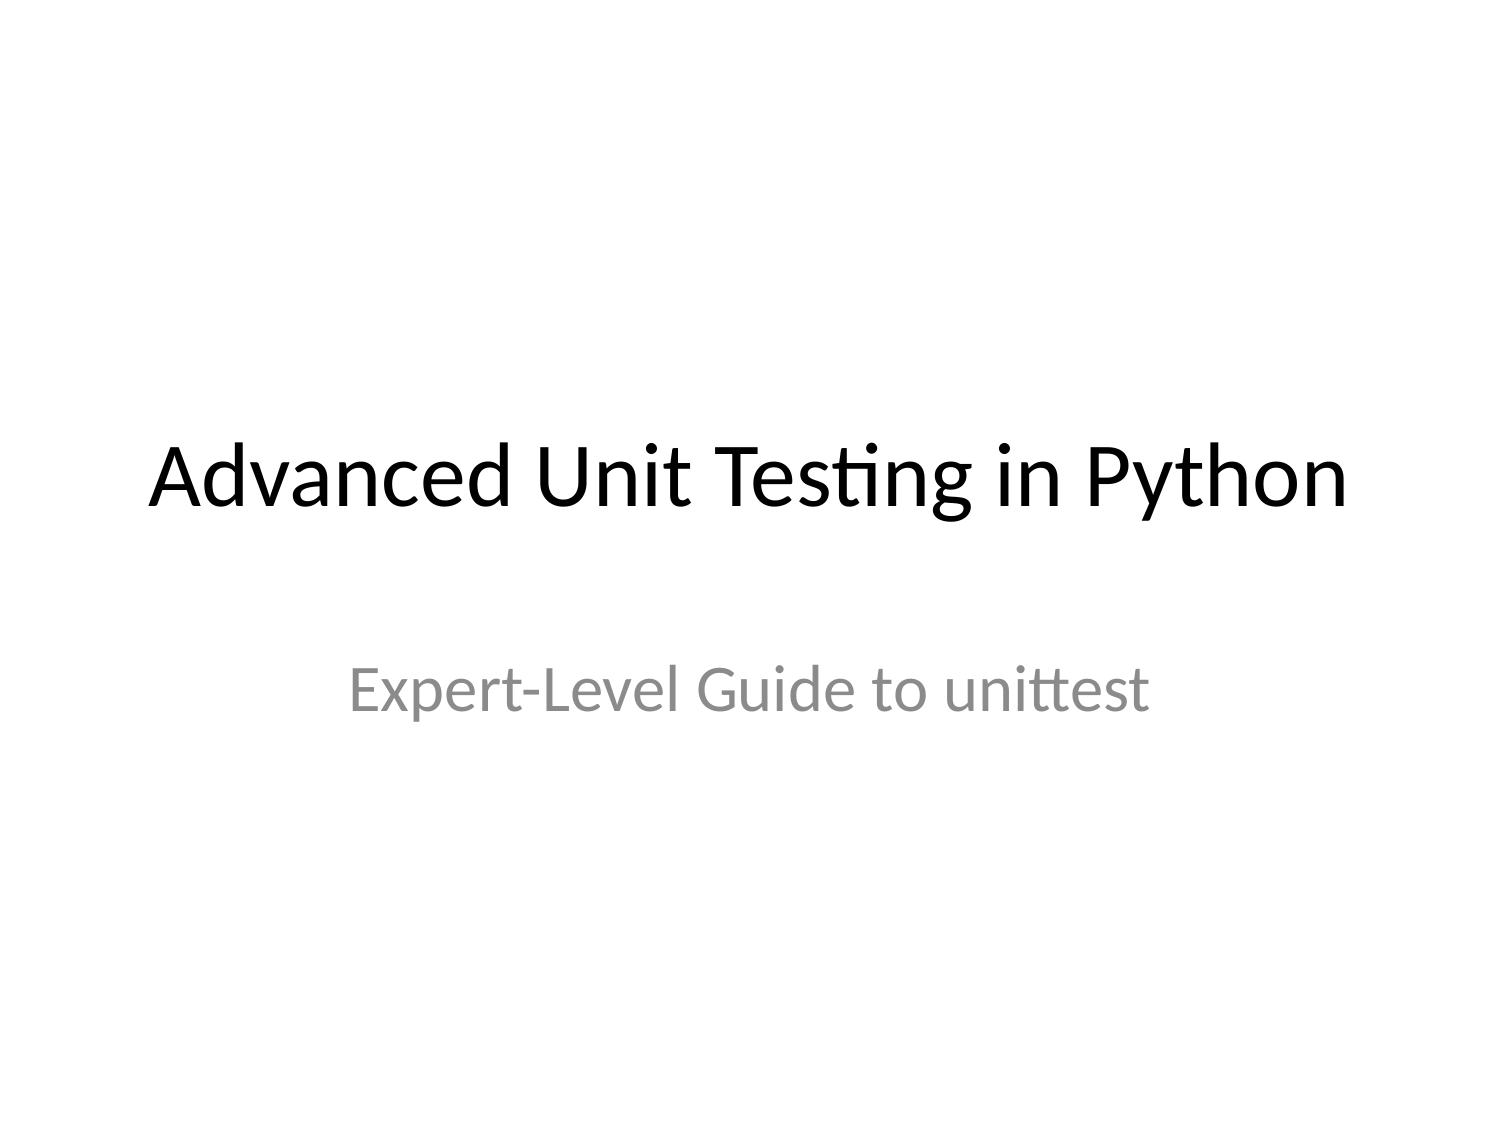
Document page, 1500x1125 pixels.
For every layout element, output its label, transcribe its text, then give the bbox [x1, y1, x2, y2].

title Advanced Unit Testing in Python [112, 349, 1388, 591]
subtitle Expert-Level Guide to unittest [225, 637, 1275, 925]
